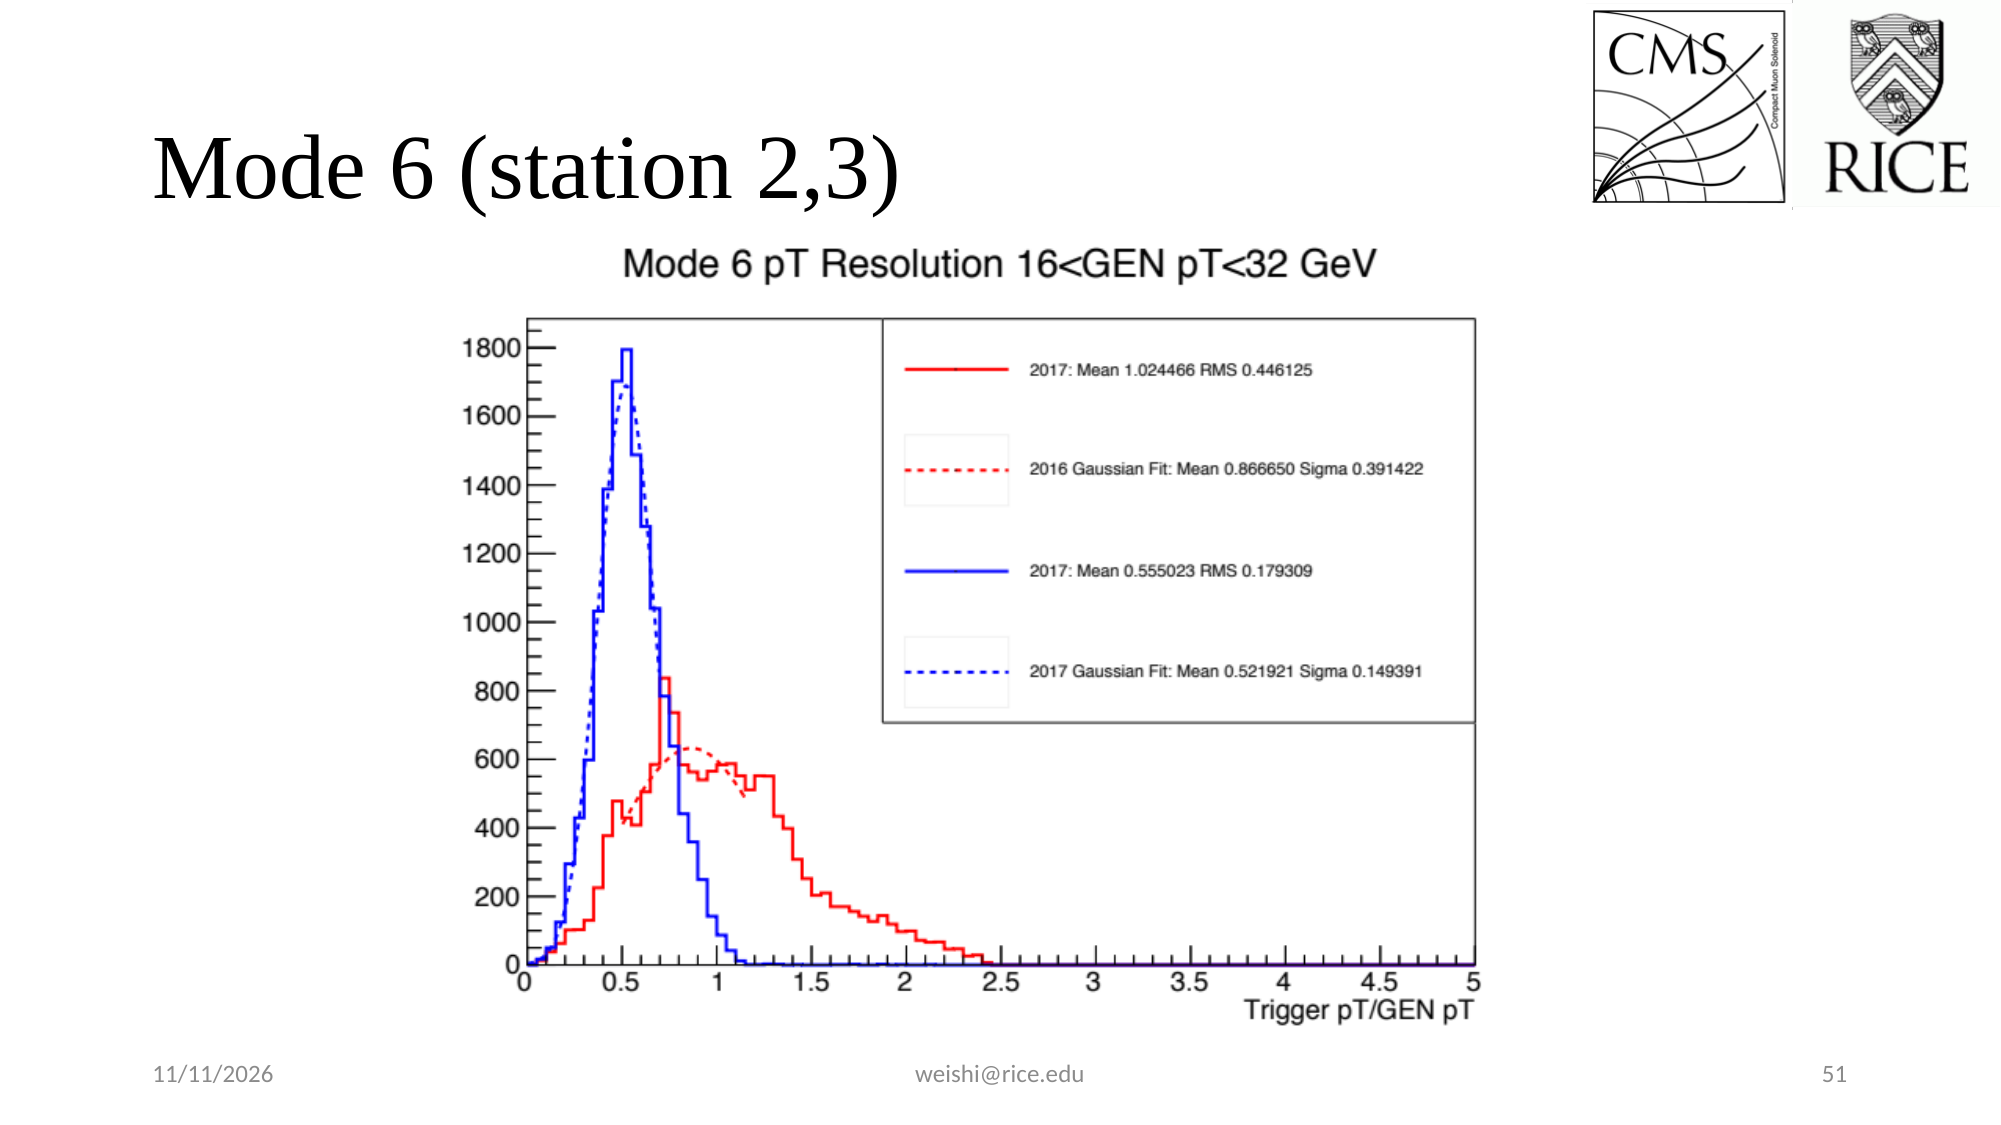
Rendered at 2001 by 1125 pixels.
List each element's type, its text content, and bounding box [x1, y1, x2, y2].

picture [1586, 0, 2000, 210]
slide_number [137, 1042, 588, 1103]
picture [409, 238, 1591, 1043]
footer weishi@rice.edu [662, 1043, 1338, 1103]
slide_number 51 [1412, 1042, 1863, 1103]
title Mode 6 (station 2,3) [137, 59, 1863, 278]
